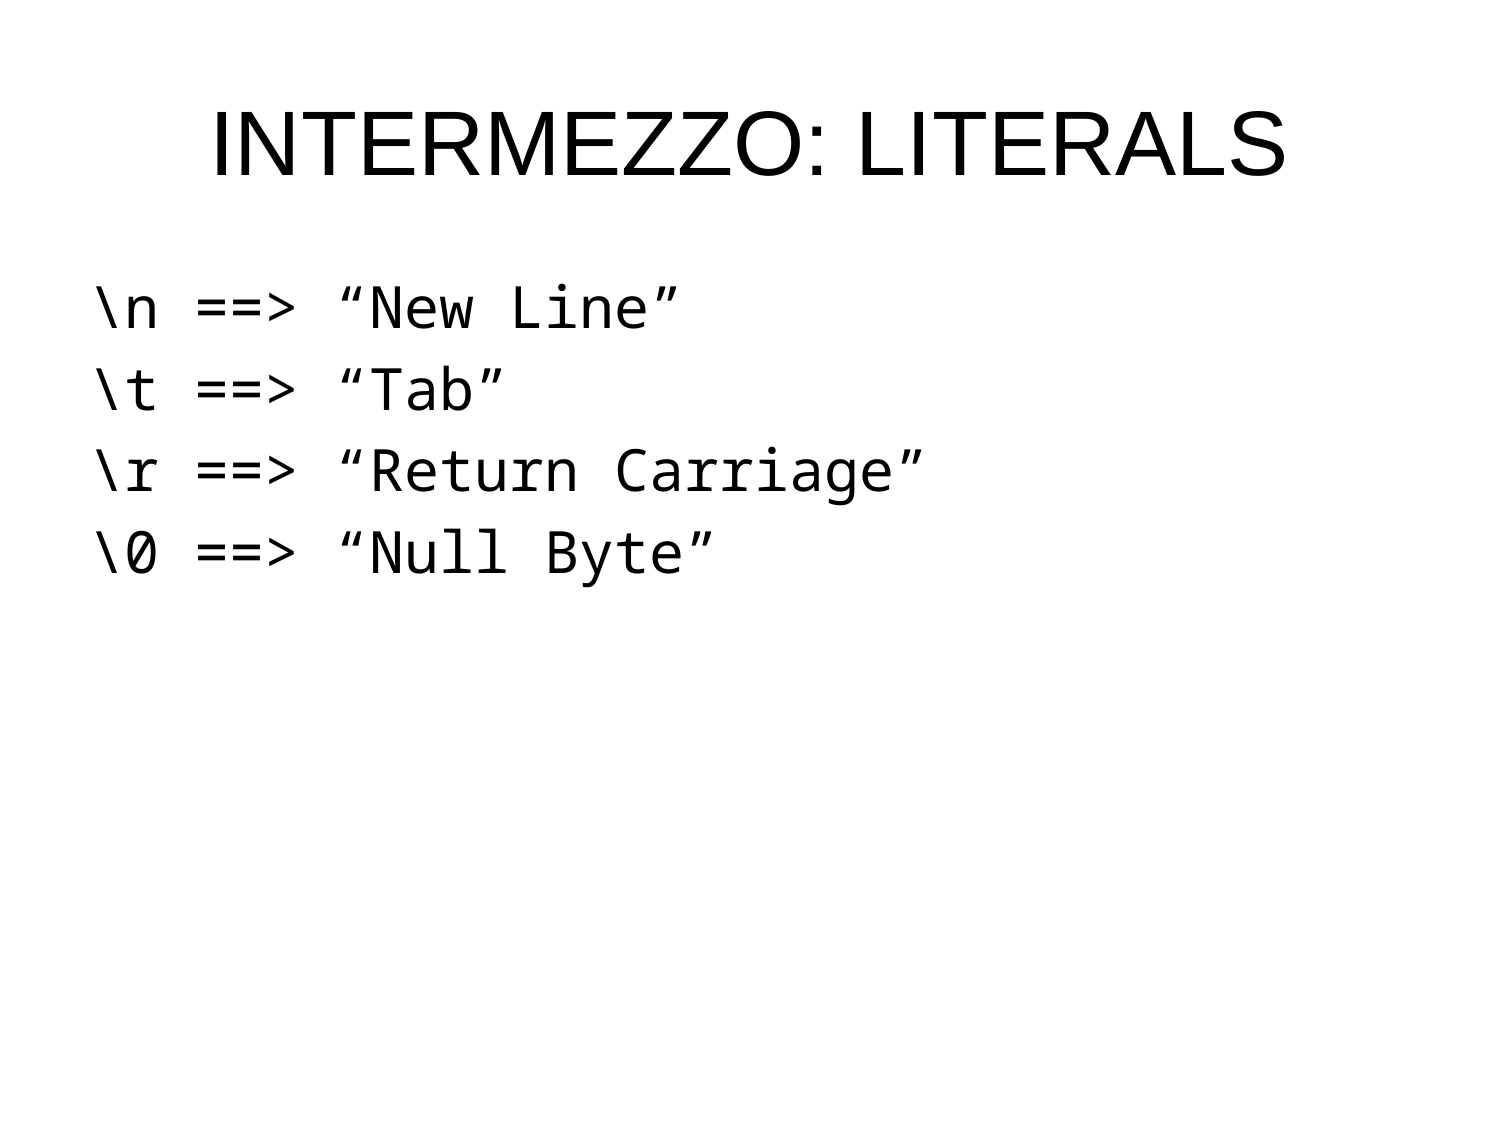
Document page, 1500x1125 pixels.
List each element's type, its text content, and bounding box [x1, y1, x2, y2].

list \n ==> “New Line” \t ==> “Tab” \r ==> “Return Carriage” \0 ==> “Null Byte” [74, 262, 1426, 1006]
title INTERMEZZO: LITERALS [74, 44, 1426, 233]
